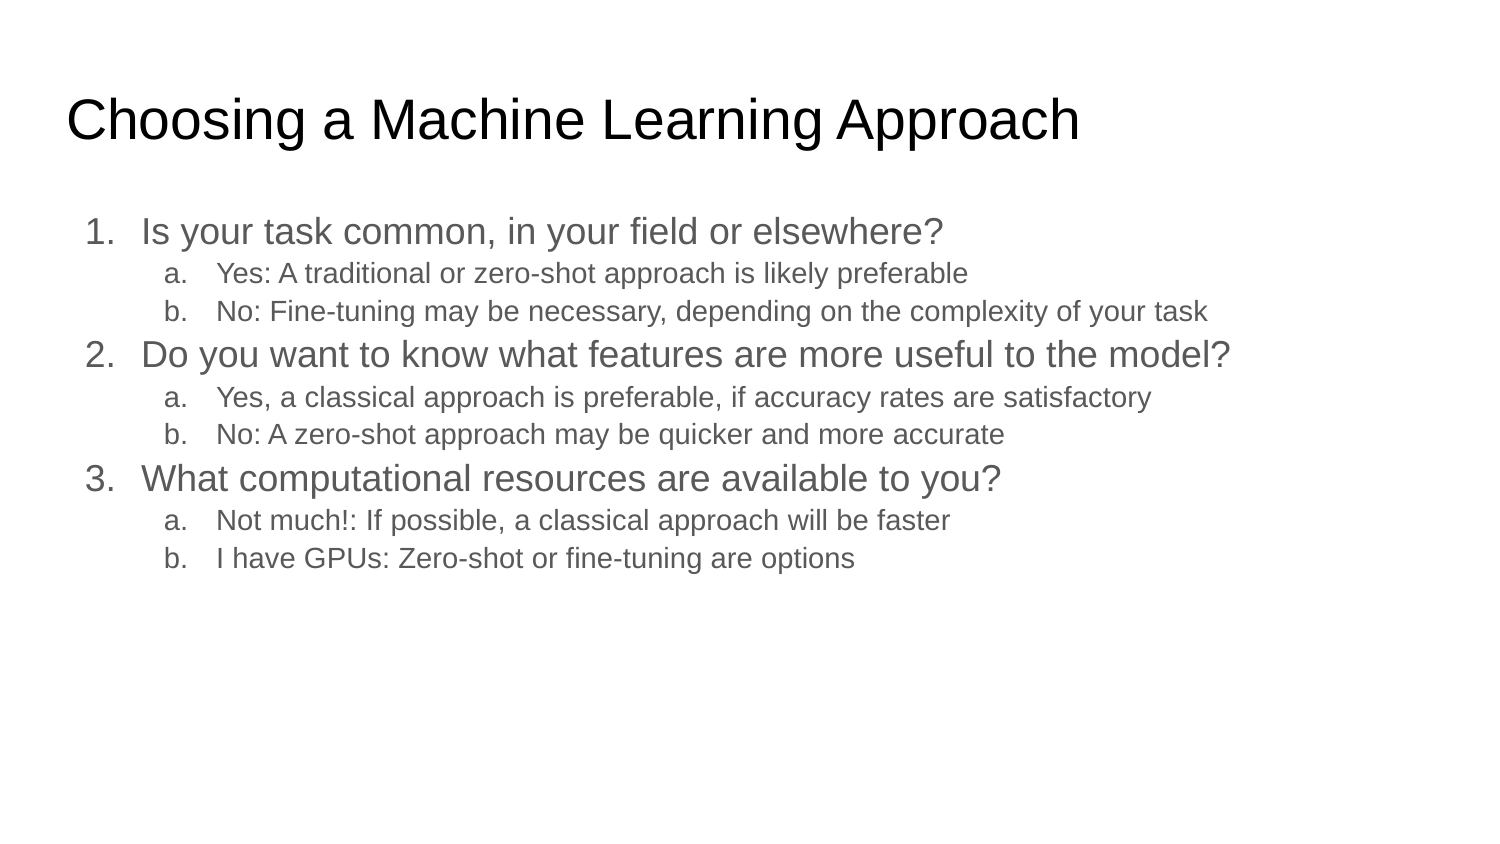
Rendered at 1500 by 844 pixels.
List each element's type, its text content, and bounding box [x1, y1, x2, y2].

title Choosing a Machine Learning Approach [51, 72, 1449, 167]
list Is your task common, in your field or elsewhere? Yes: A traditional or zero-shot approach is likely preferable No: Fine-tuning may be necessary, depending on the complexity of your task Do you want to know what features are more useful to the model? Yes, a classical approach is preferable, if accuracy rates are satisfactory No: A zero-shot approach may be quicker and more accurate What computational resources are available to you? Not much!: If possible, a classical approach will be faster I have GPUs: Zero-shot or fine-tuning are options [51, 189, 1449, 750]
